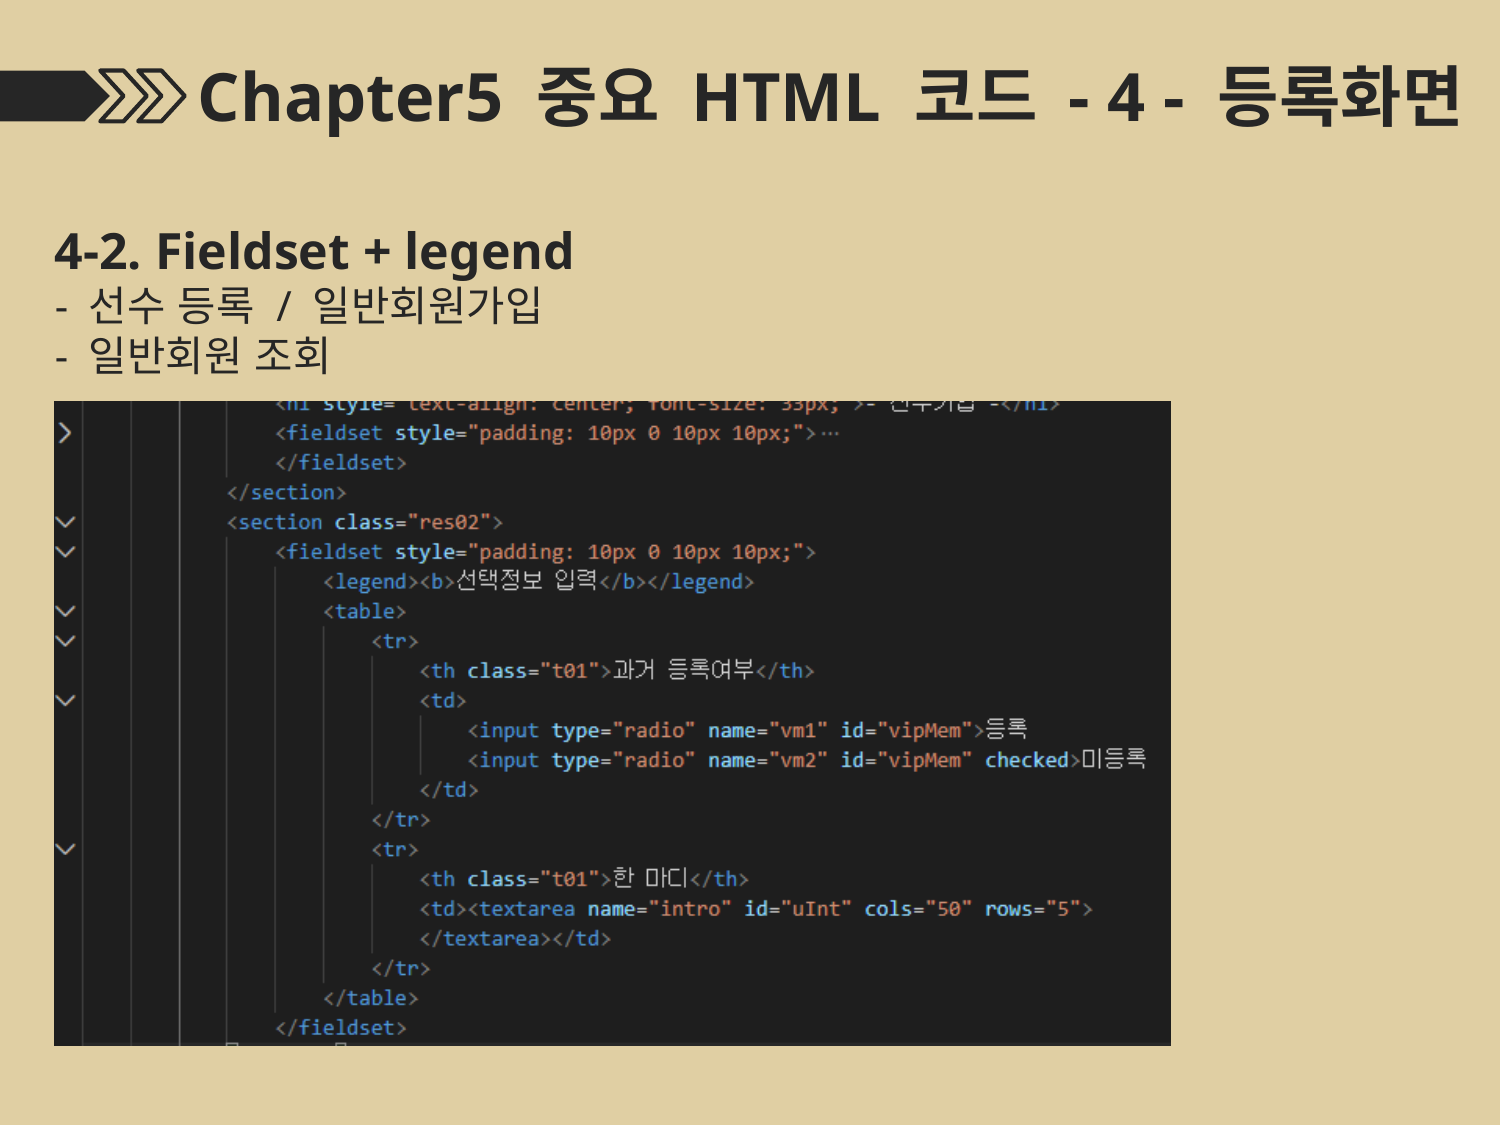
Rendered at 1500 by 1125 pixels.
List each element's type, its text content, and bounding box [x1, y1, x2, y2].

text_box Chapter5 중요 HTML 코드 - 4 - 등록화면 [183, 47, 1500, 143]
picture [54, 401, 1171, 1046]
text_box [0, 68, 112, 124]
text_box 4-2. Fieldset + legend - 선수 등록 / 일반회원가입 - 일반회원 조회 [39, 212, 735, 388]
text_box [98, 68, 149, 124]
text_box [136, 68, 187, 124]
